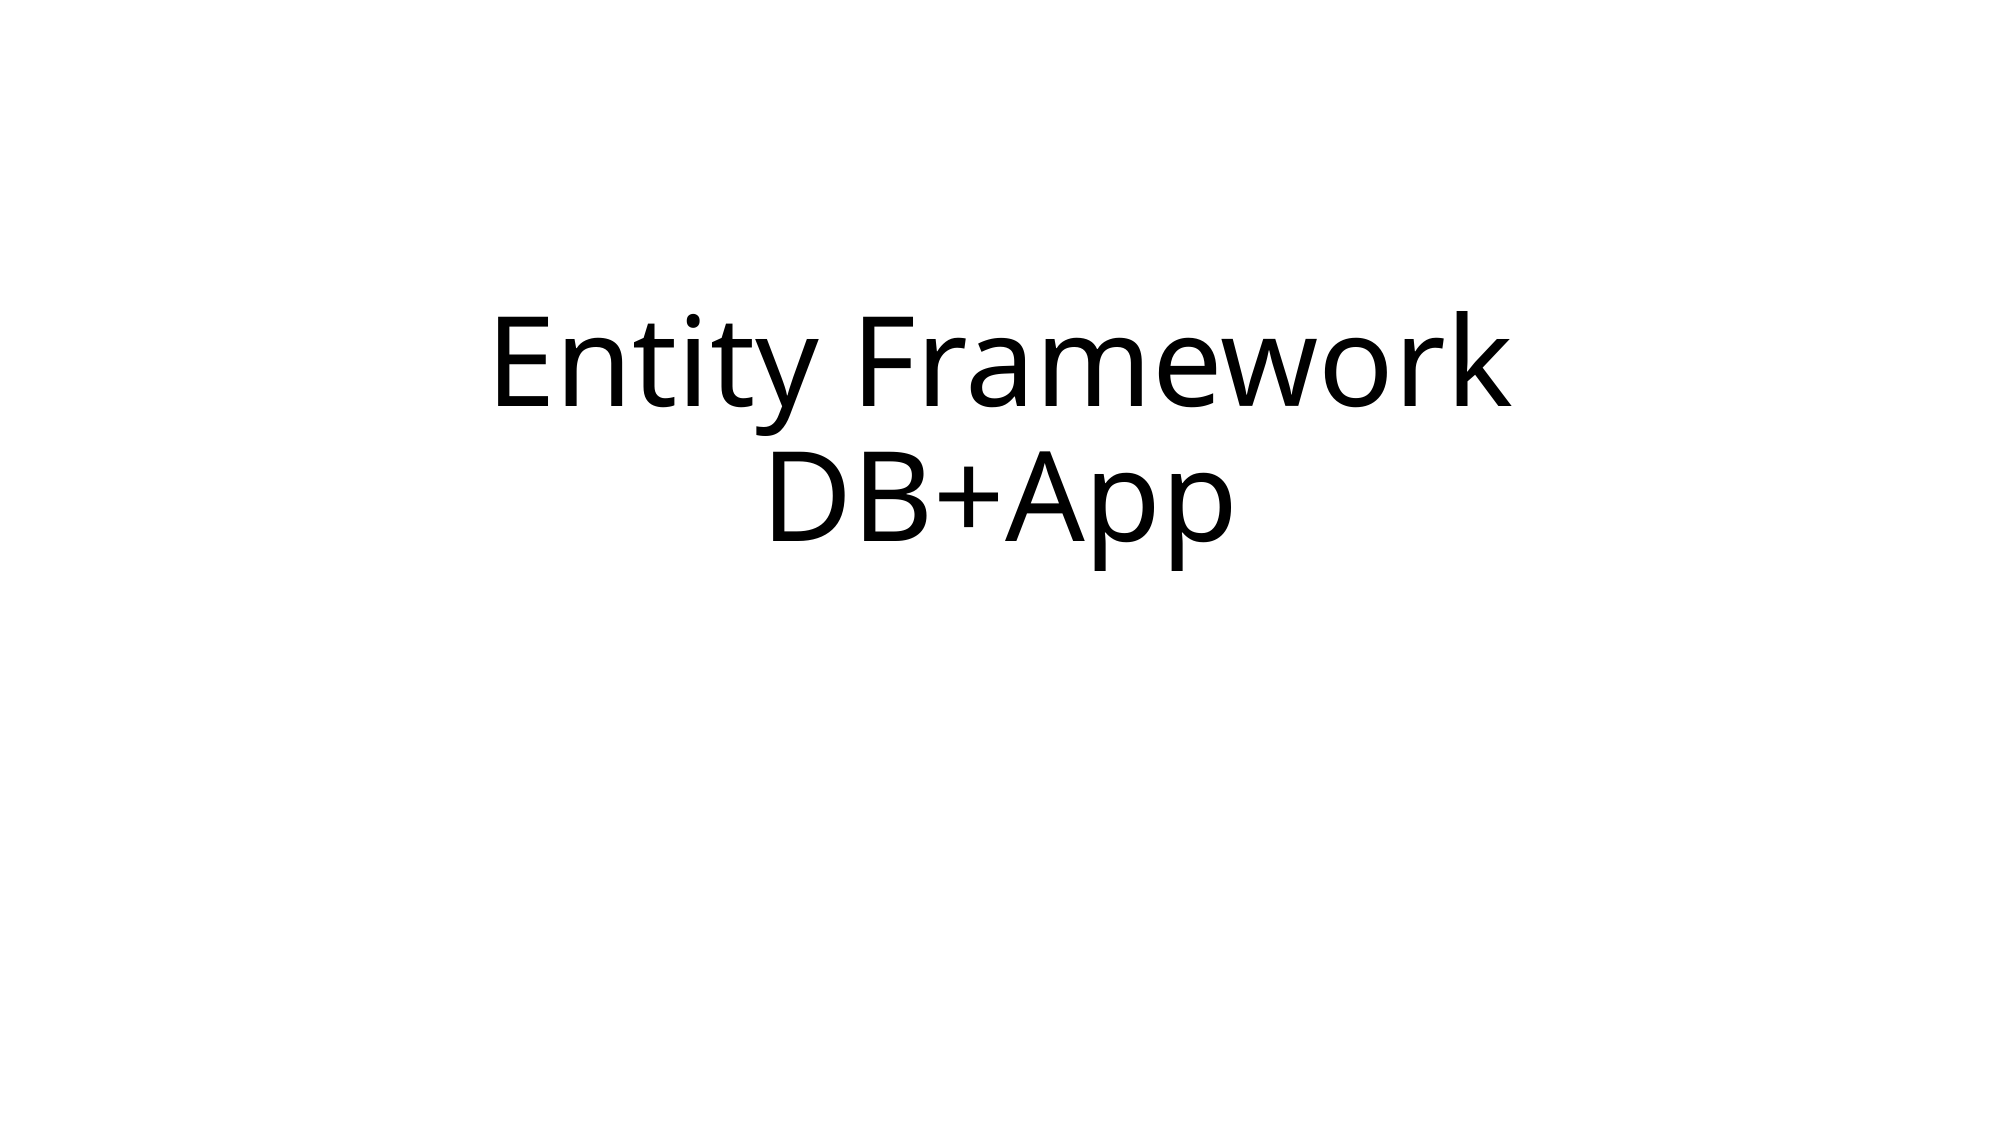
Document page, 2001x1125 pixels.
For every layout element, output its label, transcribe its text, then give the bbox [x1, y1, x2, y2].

title Entity Framework DB+App [249, 184, 1750, 576]
